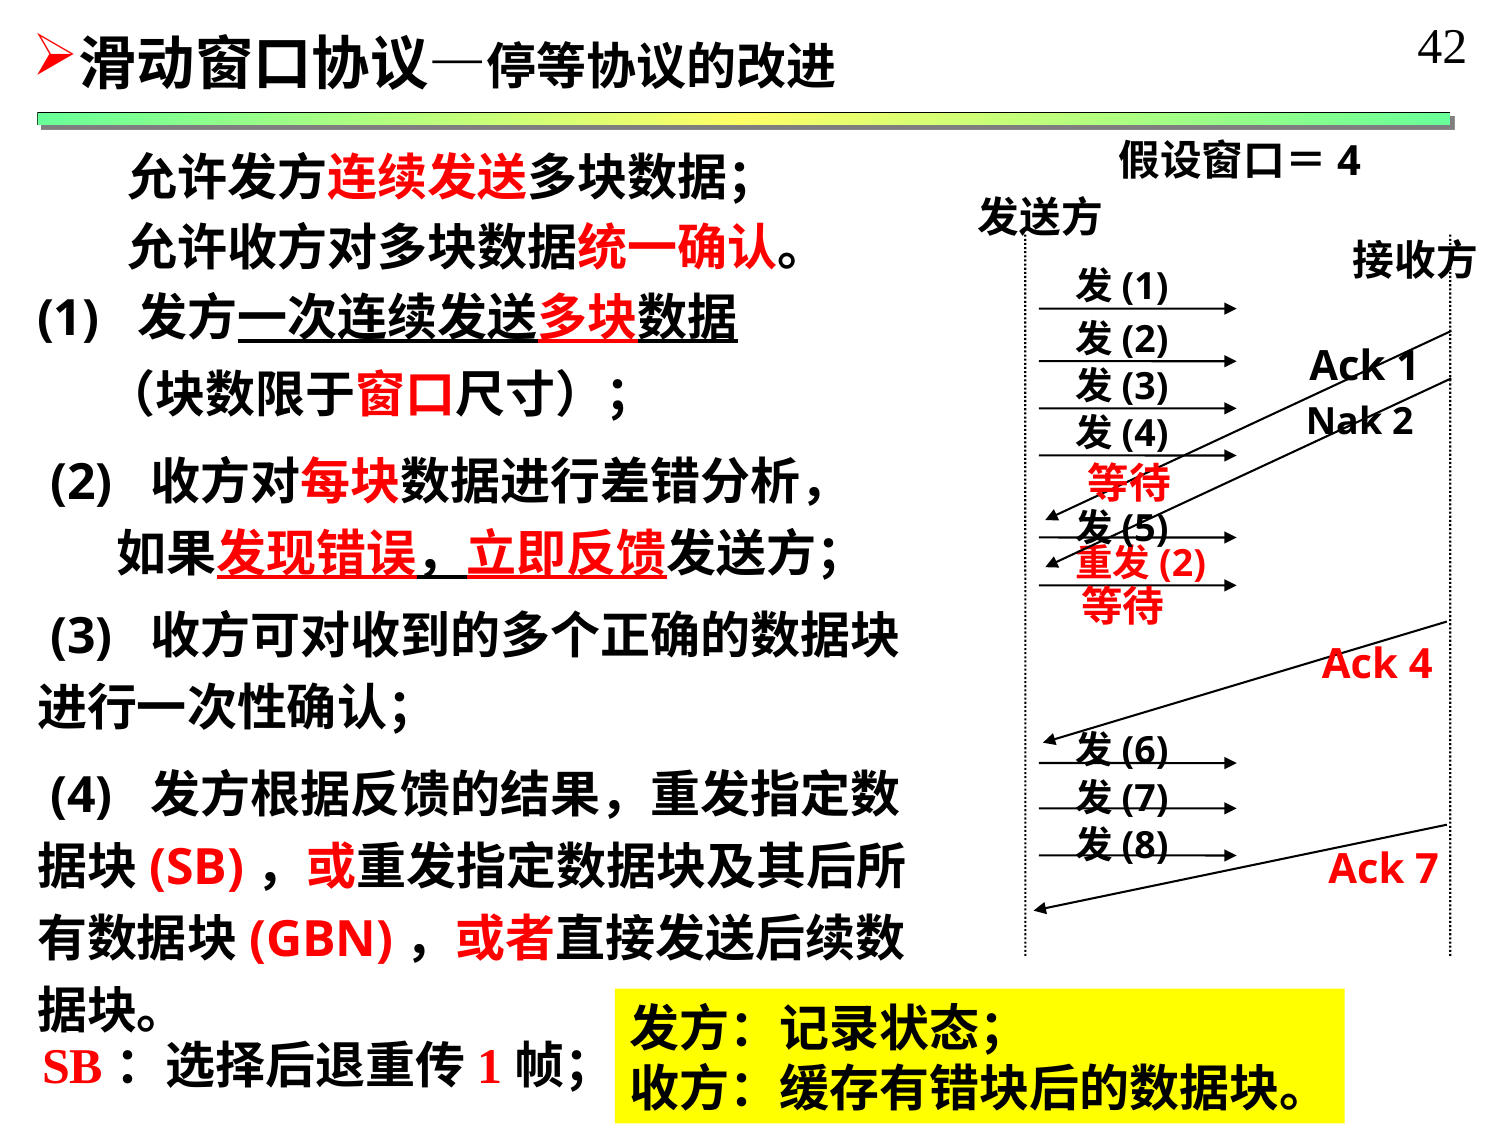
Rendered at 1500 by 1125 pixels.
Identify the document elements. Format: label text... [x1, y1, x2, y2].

text_box 等待 [1066, 599, 1180, 638]
text_box 假设窗口＝4 [1103, 130, 1376, 191]
text_box Ack 4 [1307, 629, 1448, 695]
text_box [1038, 718, 1237, 766]
text_box Ack 1 [1294, 331, 1436, 390]
text_box 发送方 [963, 183, 1150, 249]
text_box 滑动窗口协议—停等协议的改进 [17, 19, 869, 104]
text_box Nak 2 [1290, 390, 1429, 450]
text_box 发方：记录状态； 收方：缓存有错块后的数据块。 [614, 988, 1345, 1124]
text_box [1038, 496, 1237, 557]
text_box Ack 7 [1313, 834, 1455, 899]
text_box 允许发方连续发送多块数据； 允许收方对多块数据统一确认。 (1) 发方一次连续发送多块数据 （块数限于窗口尺寸）； (2) 收方对每块数据进行差错分析， 如果发现错误，立即反馈发送方； (3) 收方可对收到的多个正确的数据块进行一次性确认； (4) 发方根据反馈的结果，重发指定数据块(SB)，或重发指定数据块及其后所有数据块(GBN)，或者直接发送后续数据块。 [22, 138, 963, 1046]
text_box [1038, 835, 1237, 875]
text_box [1038, 375, 1237, 401]
text_box 接收方 [1337, 226, 1500, 291]
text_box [1038, 307, 1237, 368]
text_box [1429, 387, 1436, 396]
text_box 42 [1402, 6, 1483, 81]
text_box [1038, 562, 1237, 592]
text_box SB：选择后退重传1帧； [27, 1026, 614, 1102]
text_box [1033, 883, 1167, 915]
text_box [1038, 401, 1237, 462]
text_box [37, 112, 1450, 125]
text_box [1038, 766, 1237, 827]
text_box 等待 [1072, 471, 1186, 494]
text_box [1038, 254, 1237, 306]
